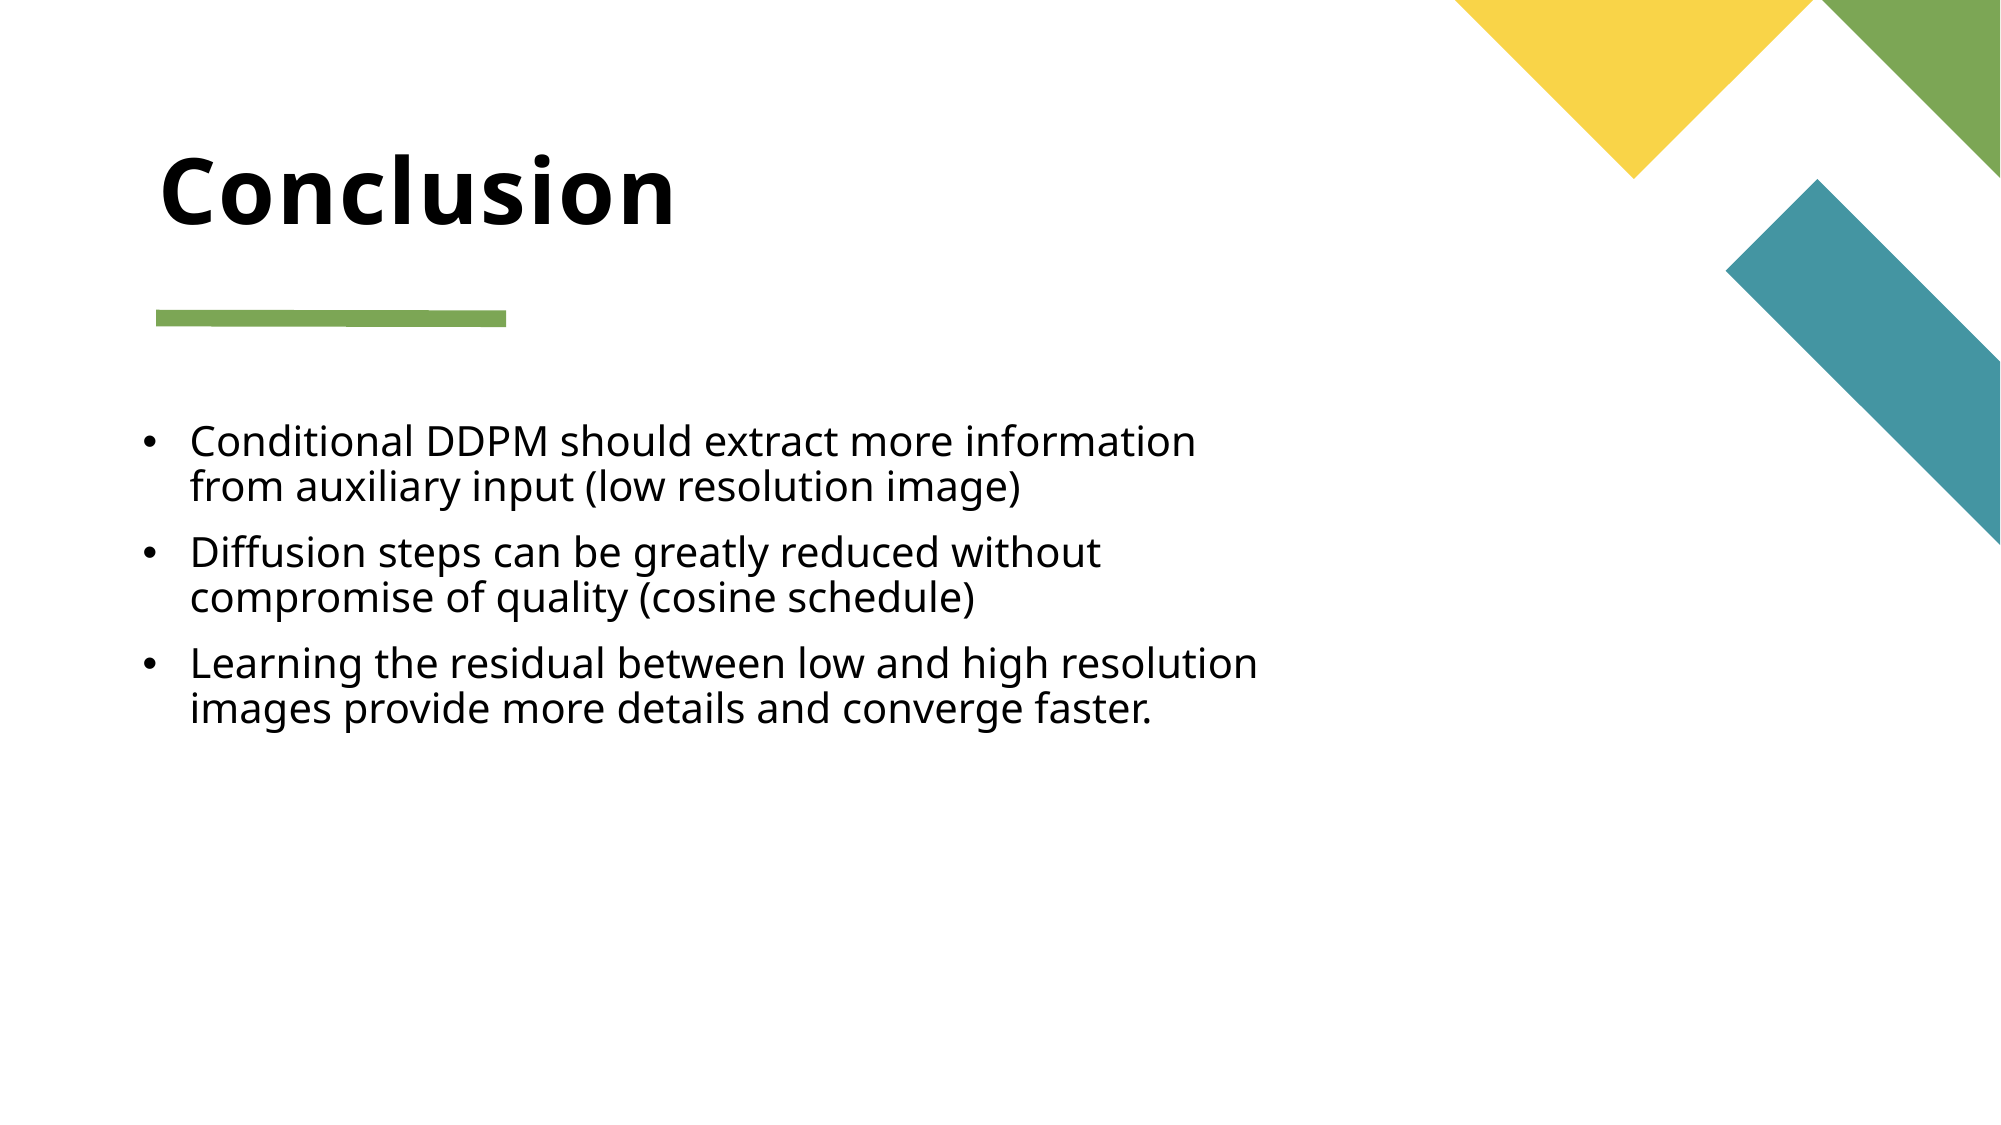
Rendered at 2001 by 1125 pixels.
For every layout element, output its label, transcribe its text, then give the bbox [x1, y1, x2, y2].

title Conclusion [158, 144, 1685, 245]
list Conditional DDPM should extract more information from auxiliary input (low resolution image) Diffusion steps can be greatly reduced without compromise of quality (cosine schedule) Learning the residual between low and high resolution images provide more details and converge faster. [127, 413, 1318, 883]
